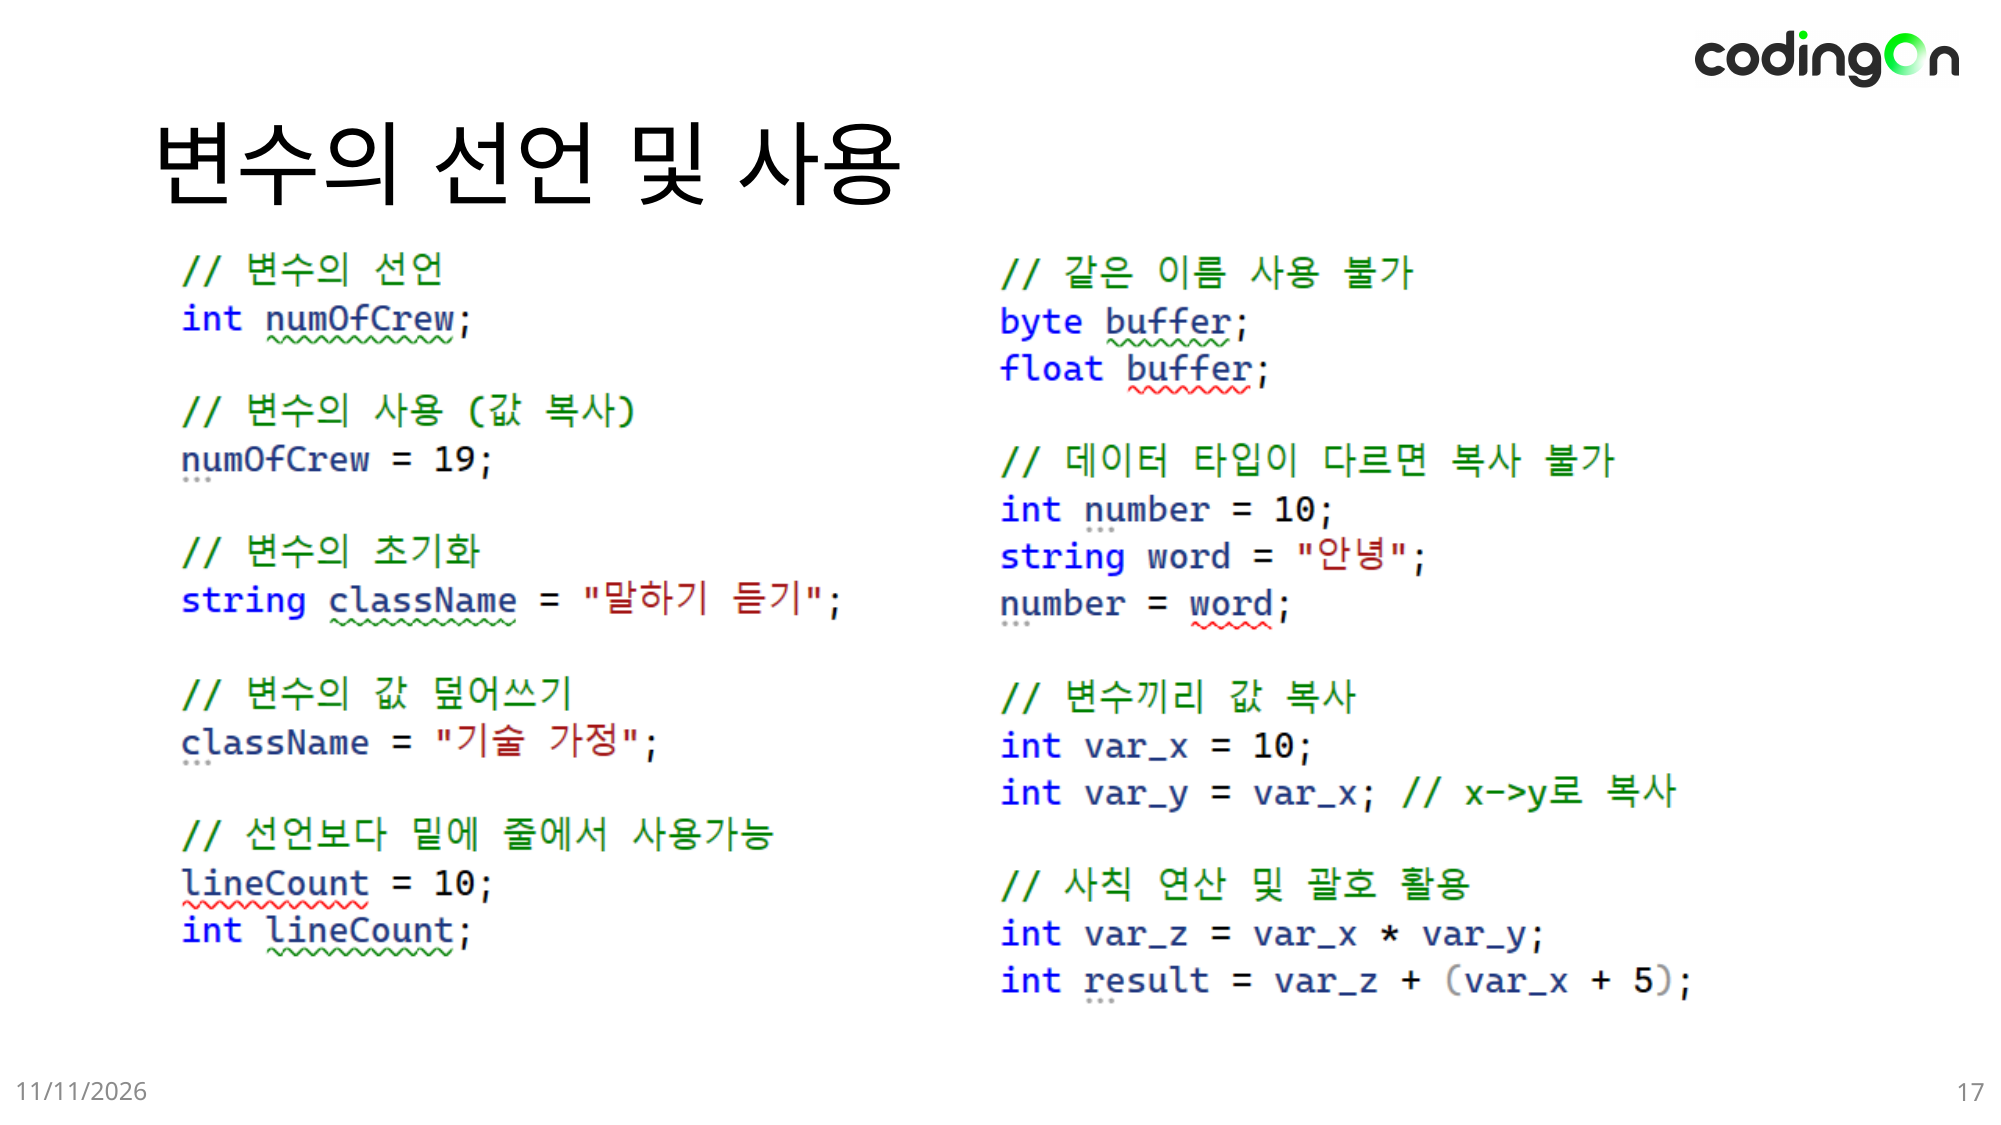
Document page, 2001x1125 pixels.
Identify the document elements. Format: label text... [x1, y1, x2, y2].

slide_number 17 [1550, 1063, 2000, 1124]
picture [980, 240, 1742, 1024]
picture [158, 240, 860, 969]
title 변수의 선언 및 사용 [137, 59, 1863, 278]
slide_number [0, 1062, 450, 1123]
picture [1695, 30, 1959, 88]
